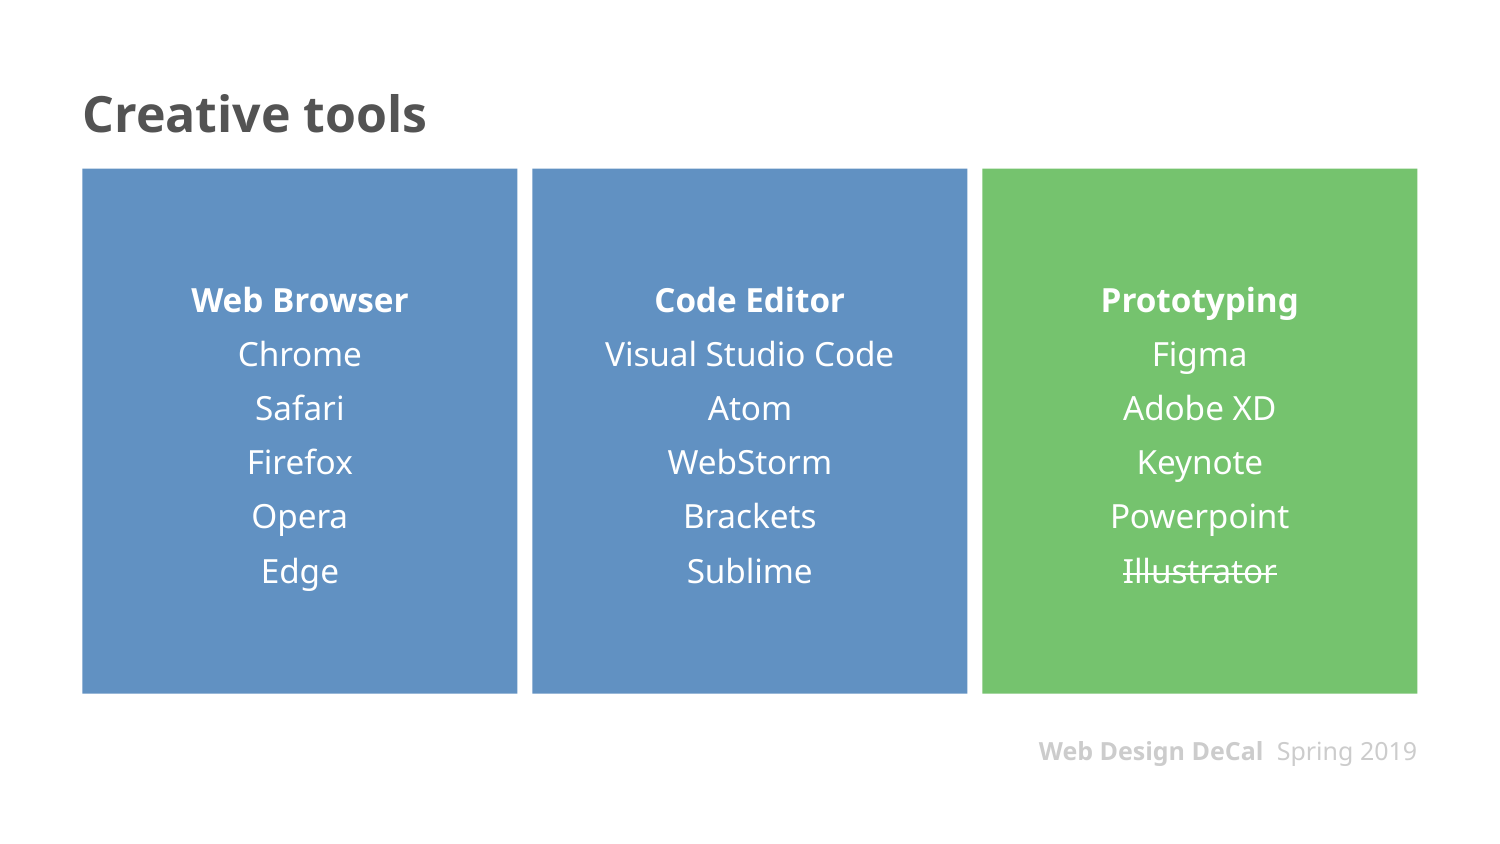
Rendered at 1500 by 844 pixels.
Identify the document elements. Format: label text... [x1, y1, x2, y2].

text_box Prototyping Figma Adobe XD Keynote Powerpoint Illustrator [982, 168, 1418, 694]
title Creative tools [82, 75, 1418, 150]
text_box Code Editor Visual Studio Code Atom WebStorm Brackets Sublime [532, 168, 968, 694]
text_box Web Browser Chrome Safari Firefox Opera Edge [82, 168, 518, 694]
